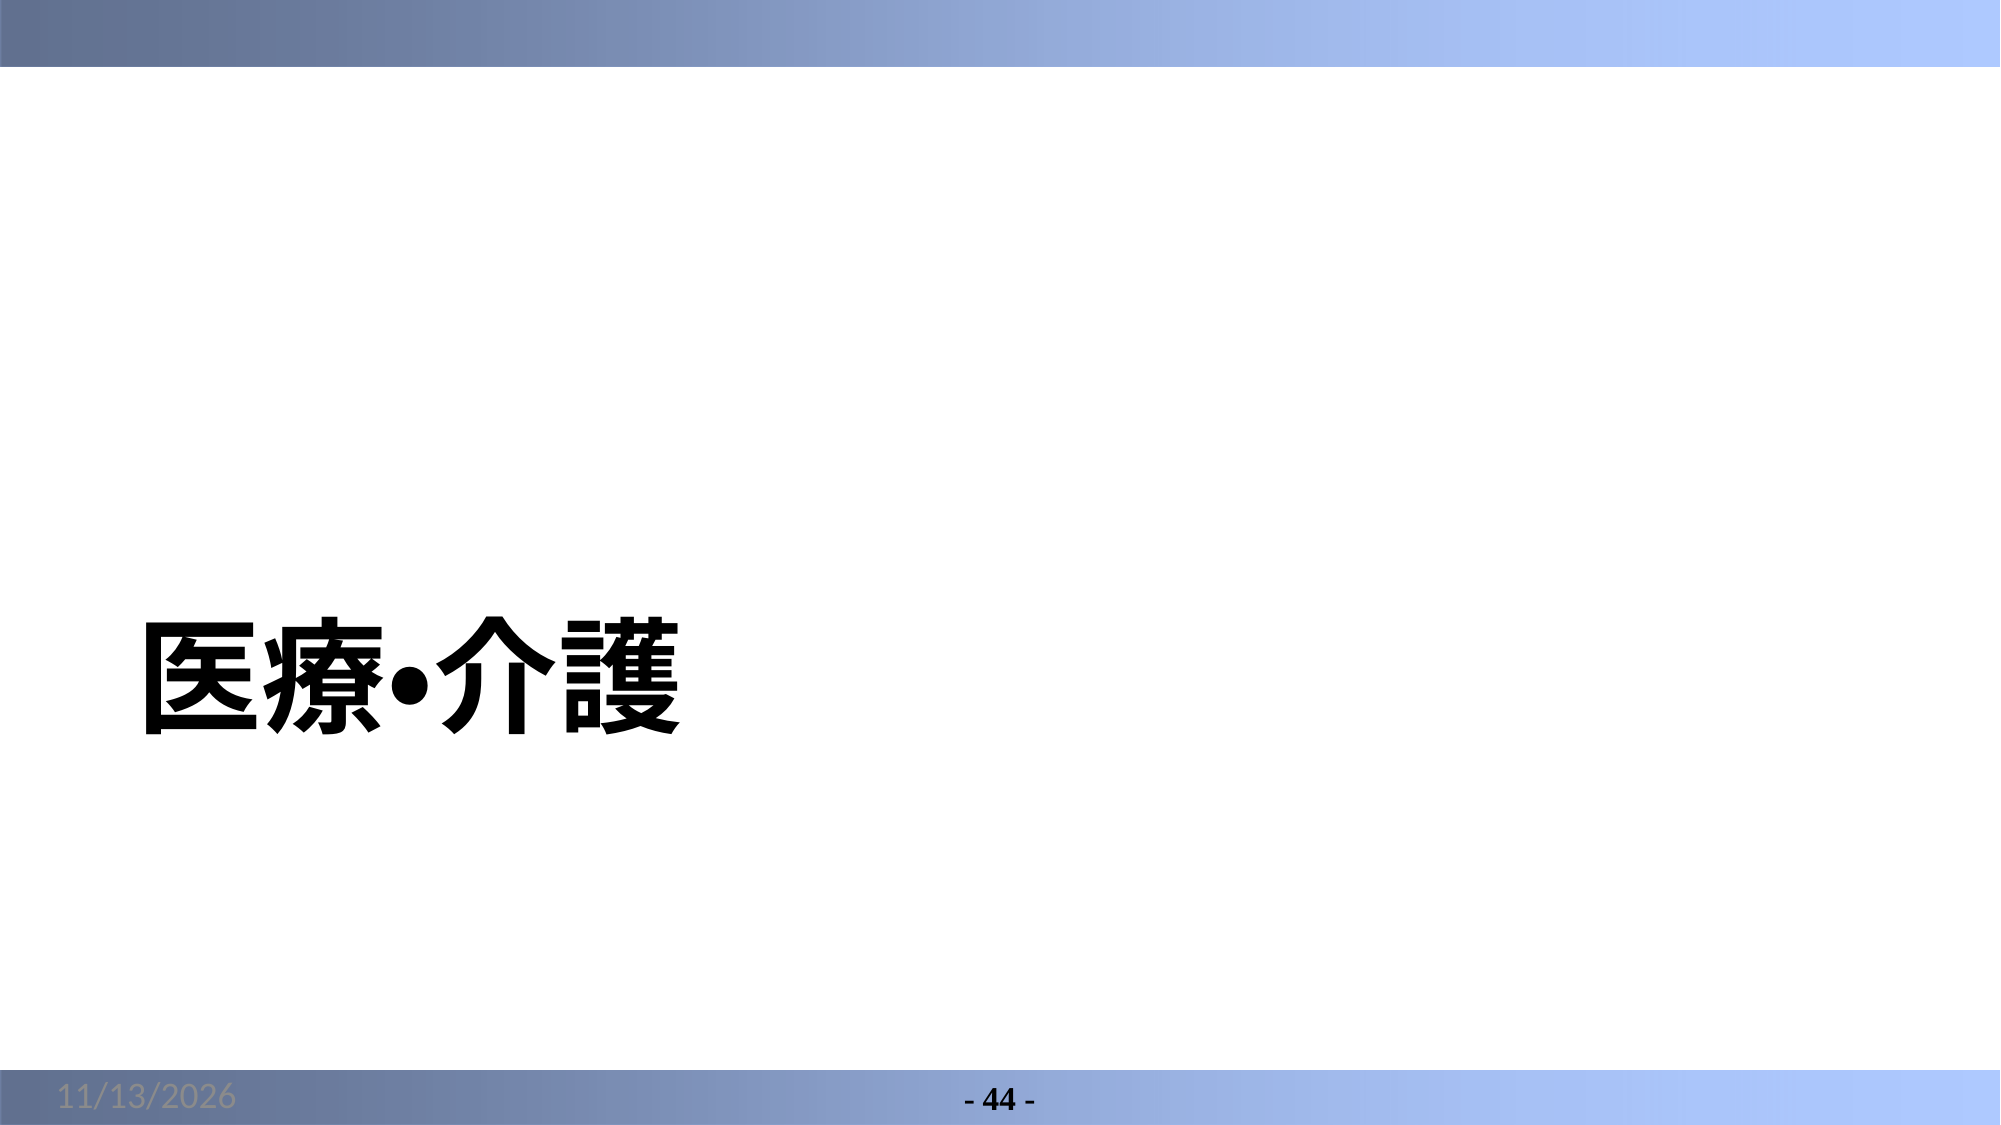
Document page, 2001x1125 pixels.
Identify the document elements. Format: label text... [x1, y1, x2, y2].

slide_number - 44 - [934, 1078, 1063, 1117]
title 医療・介護 [136, 596, 1862, 749]
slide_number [55, 1071, 516, 1117]
